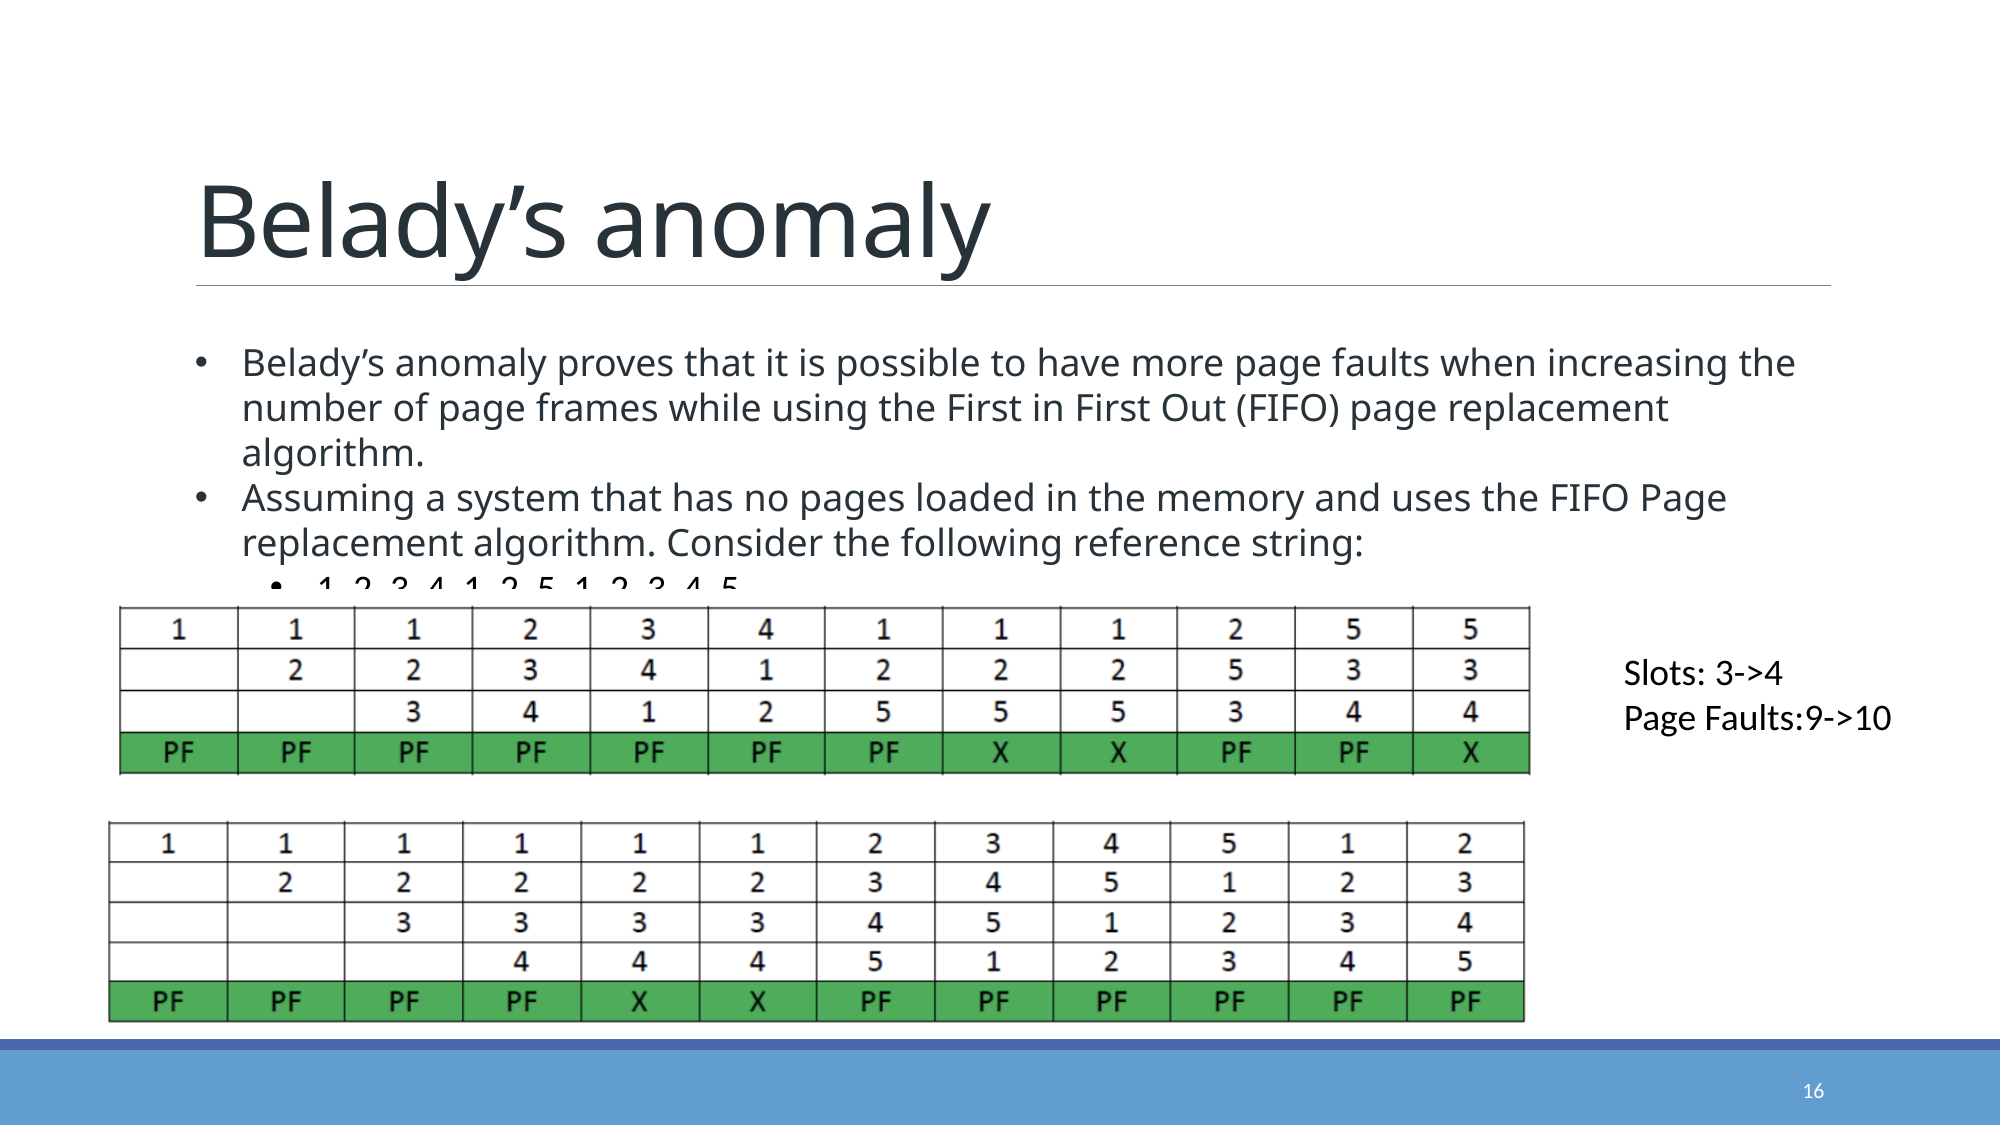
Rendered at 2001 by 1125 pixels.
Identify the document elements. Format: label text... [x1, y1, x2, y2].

text_box Slots: 3->4 Page Faults:9->10 [1609, 640, 1909, 746]
slide_number 16 [1624, 1059, 1840, 1120]
picture [90, 588, 1590, 1032]
title Belady’s anomaly [180, 47, 1830, 285]
text_box Belady’s anomaly proves that it is possible to have more page faults when increasing the number of page frames while using the First in First Out (FIFO) page replacement algorithm. Assuming a system that has no pages loaded in the memory and uses the FIFO Page replacement algorithm. Consider the following reference string: 1, 2, 3, 4, 1, 2, 5, 1, 2, 3, 4, 5 [179, 331, 1855, 662]
